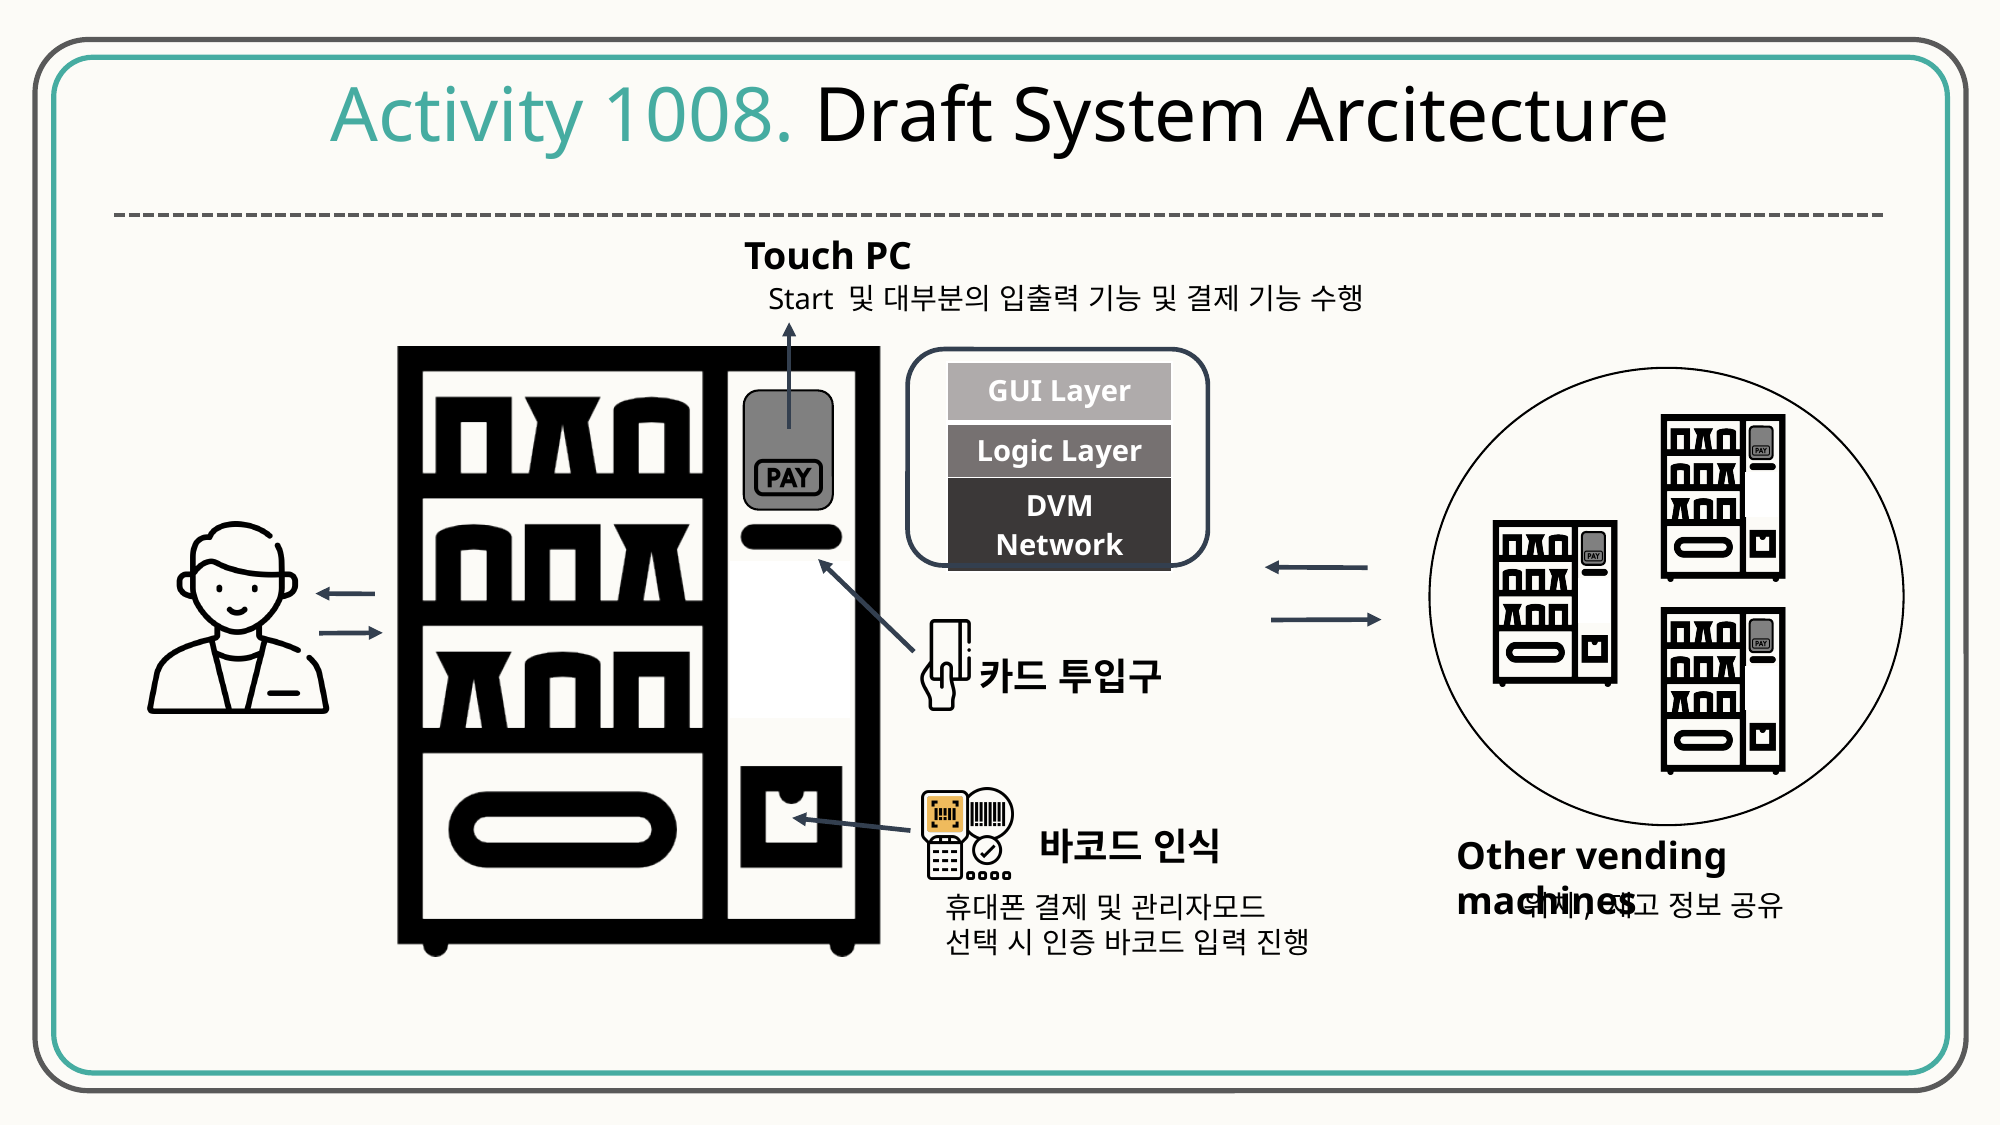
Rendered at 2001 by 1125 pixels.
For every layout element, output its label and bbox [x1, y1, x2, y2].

text_box [34, 39, 1967, 1091]
